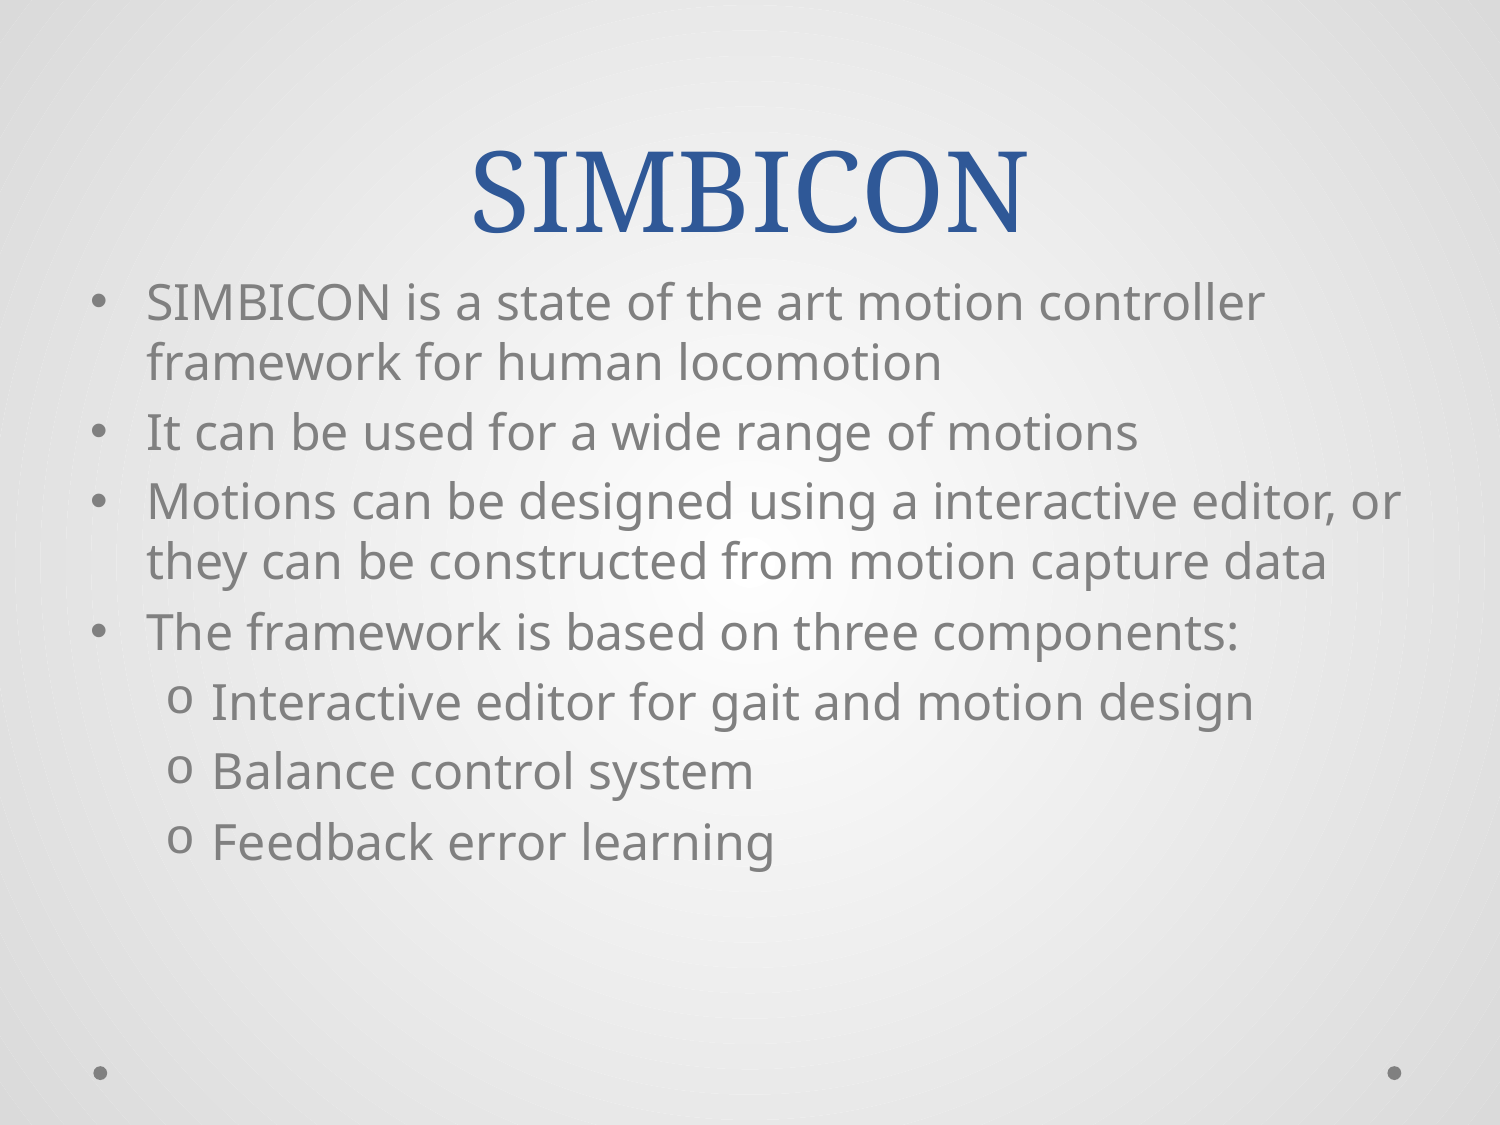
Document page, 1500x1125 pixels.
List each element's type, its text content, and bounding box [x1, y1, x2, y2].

title SIMBICON [75, 0, 1425, 262]
list SIMBICON is a state of the art motion controller framework for human locomotion It can be used for a wide range of motions Motions can be designed using a interactive editor, or they can be constructed from motion capture data The framework is based on three components: Interactive editor for gait and motion design Balance control system Feedback error learning [75, 262, 1425, 1005]
